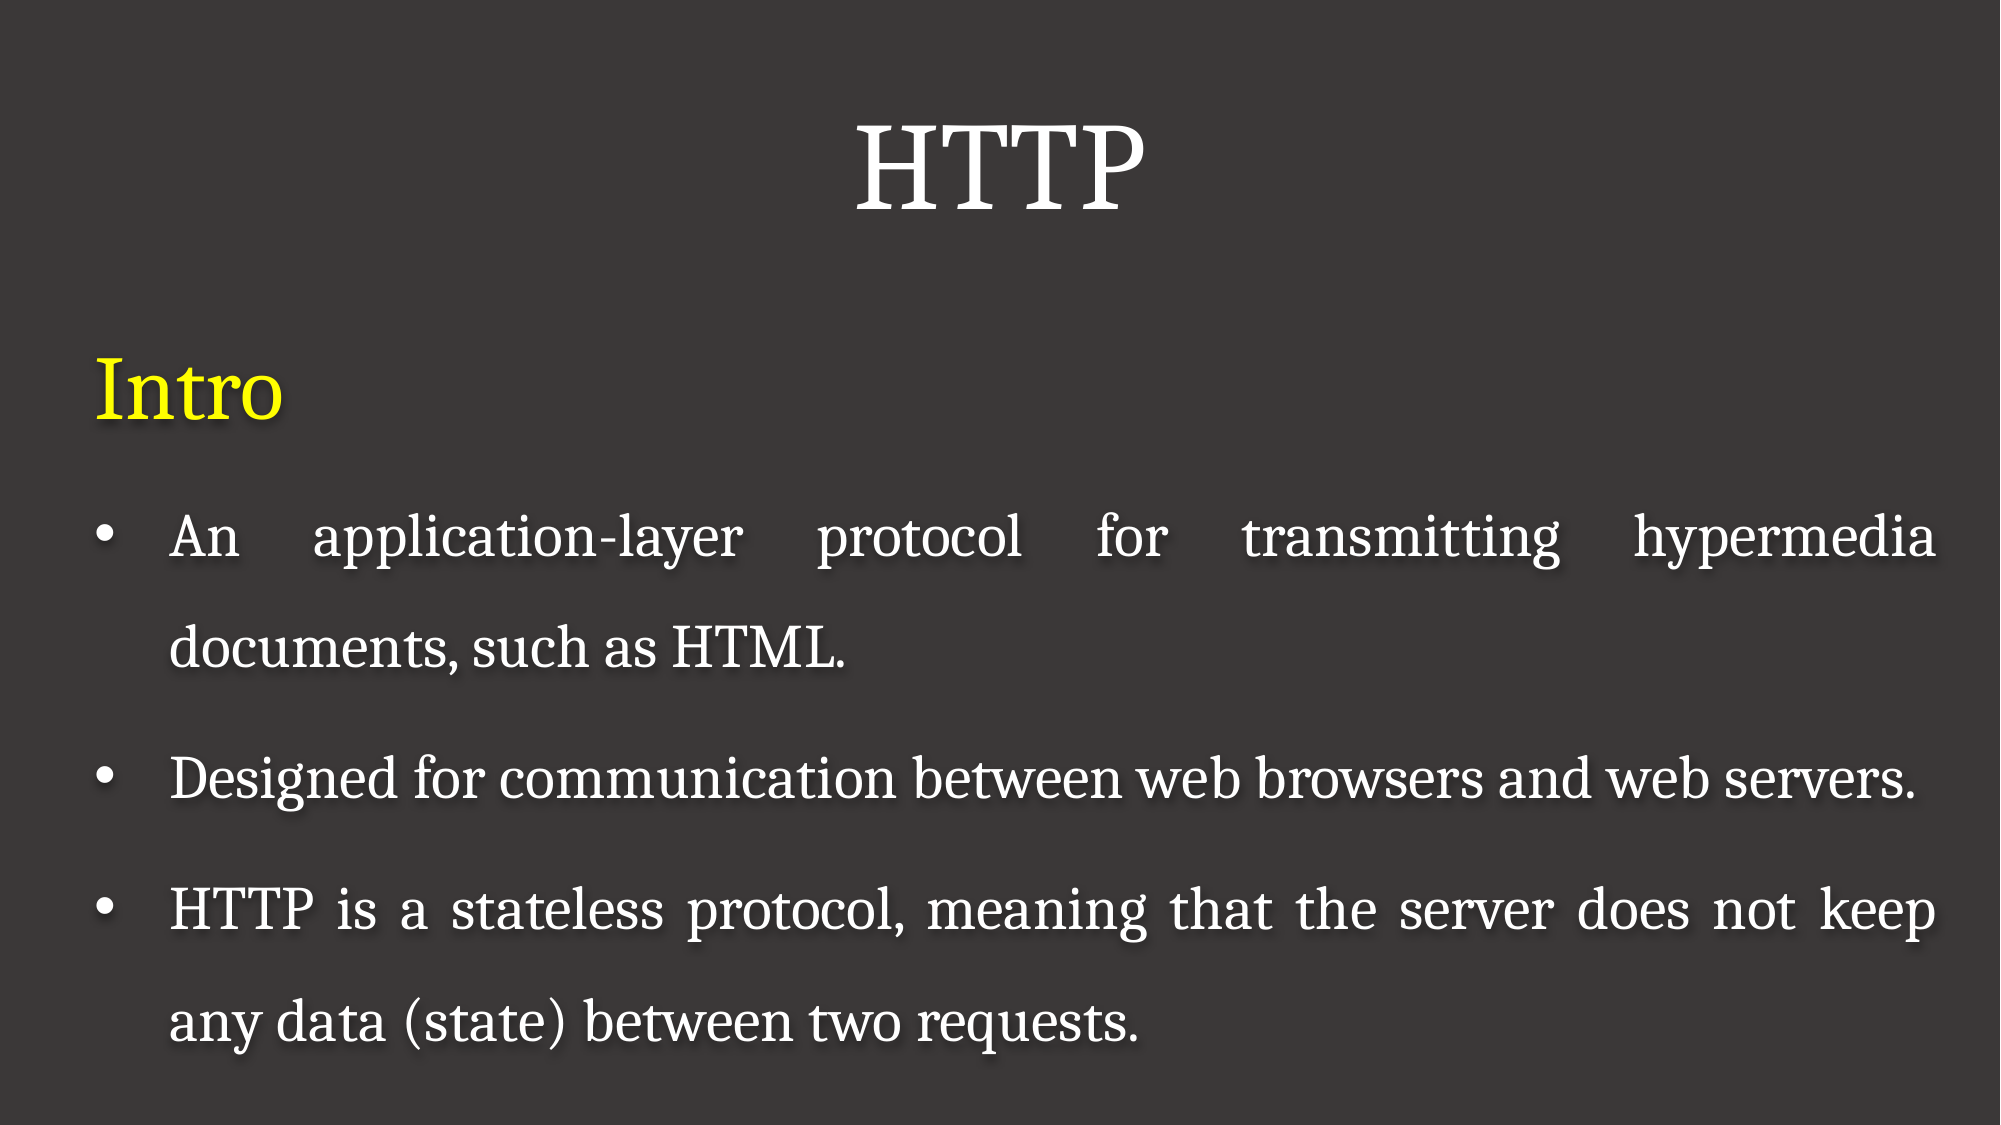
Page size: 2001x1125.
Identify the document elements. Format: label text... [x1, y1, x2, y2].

title HTTP [79, 54, 1921, 243]
subtitle Intro An application-layer protocol for transmitting hypermedia documents, such as HTML. Designed for communication between web browsers and web servers. HTTP is a stateless protocol, meaning that the server does not keep any data (state) between two requests. [79, 266, 1955, 1071]
